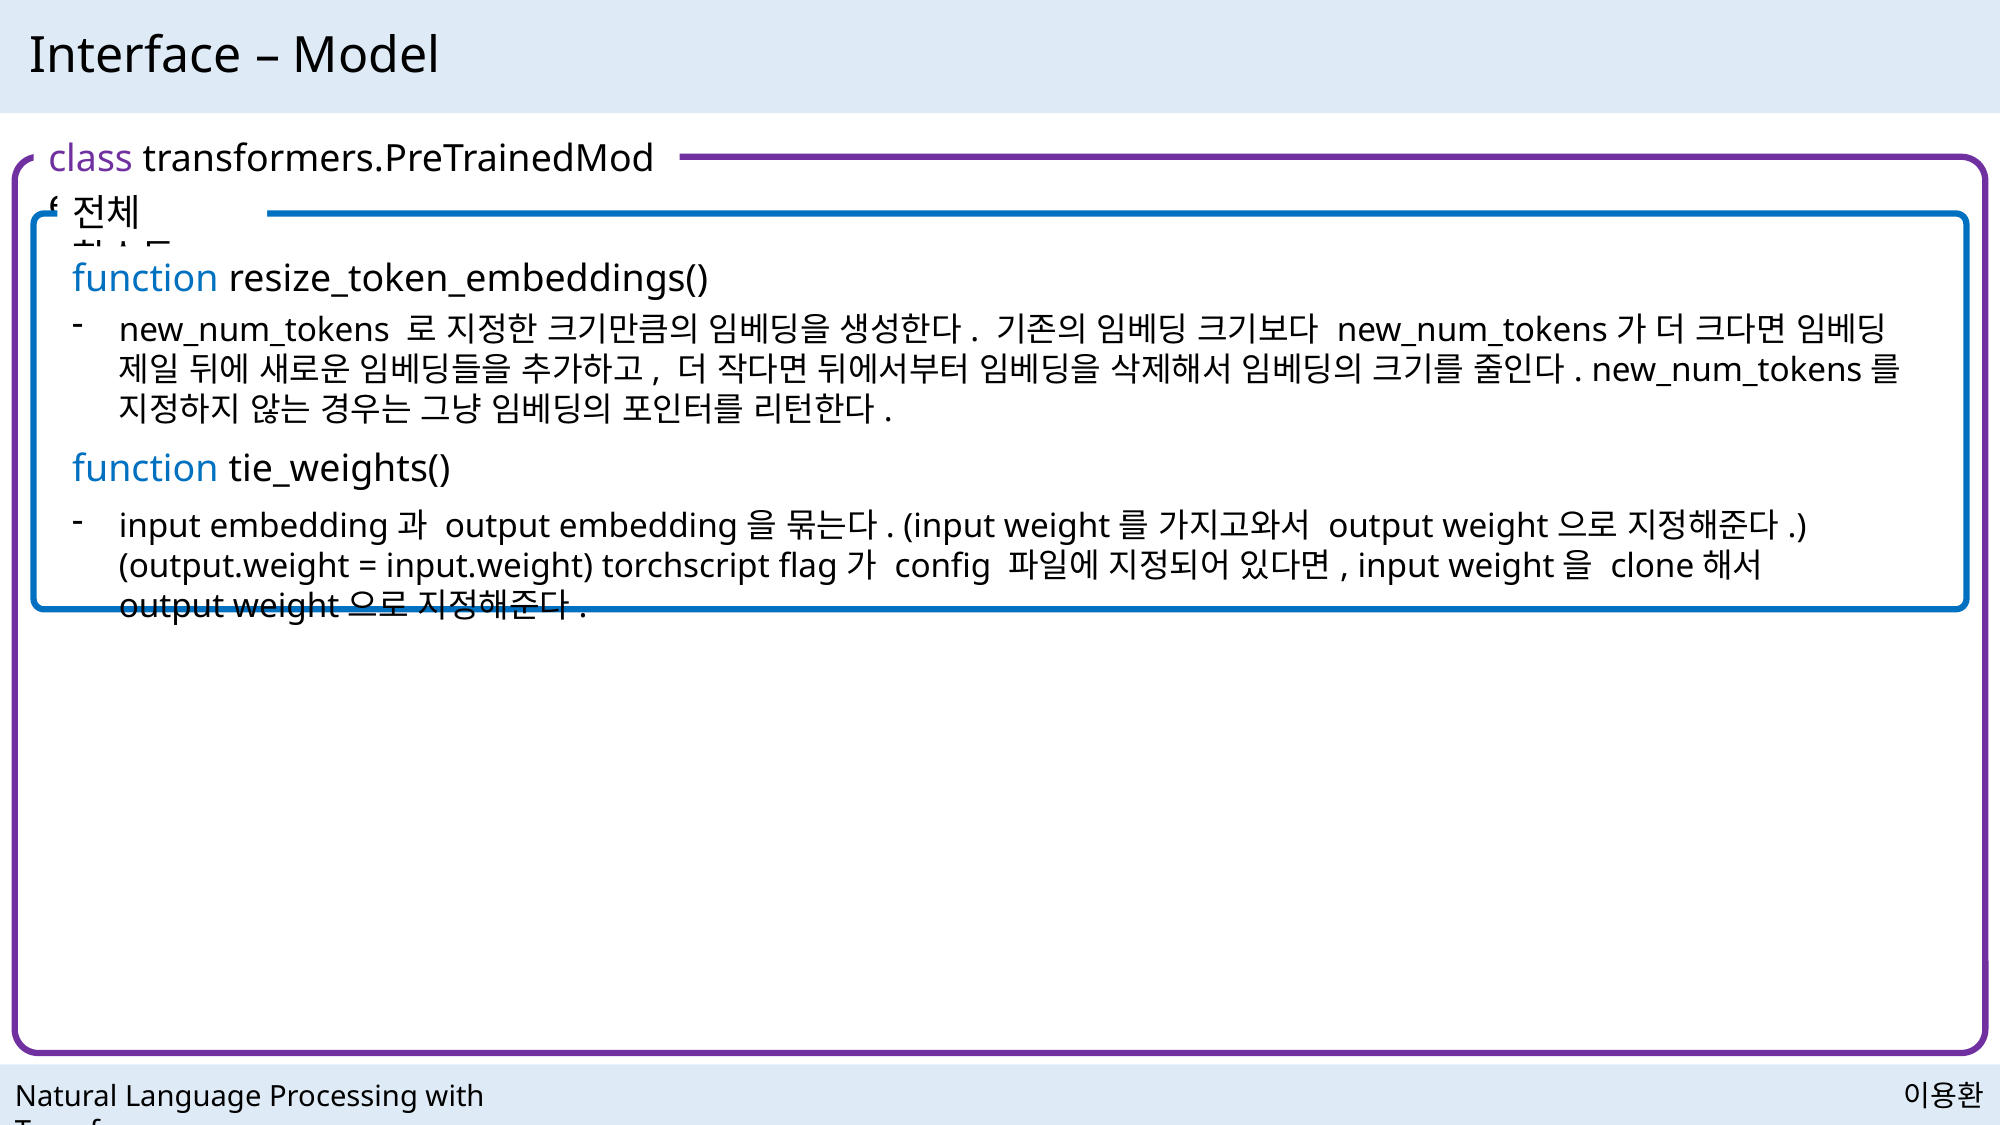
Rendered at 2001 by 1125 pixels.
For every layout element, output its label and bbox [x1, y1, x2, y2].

text_box [14, 126, 1986, 1053]
title [14, 15, 1986, 98]
